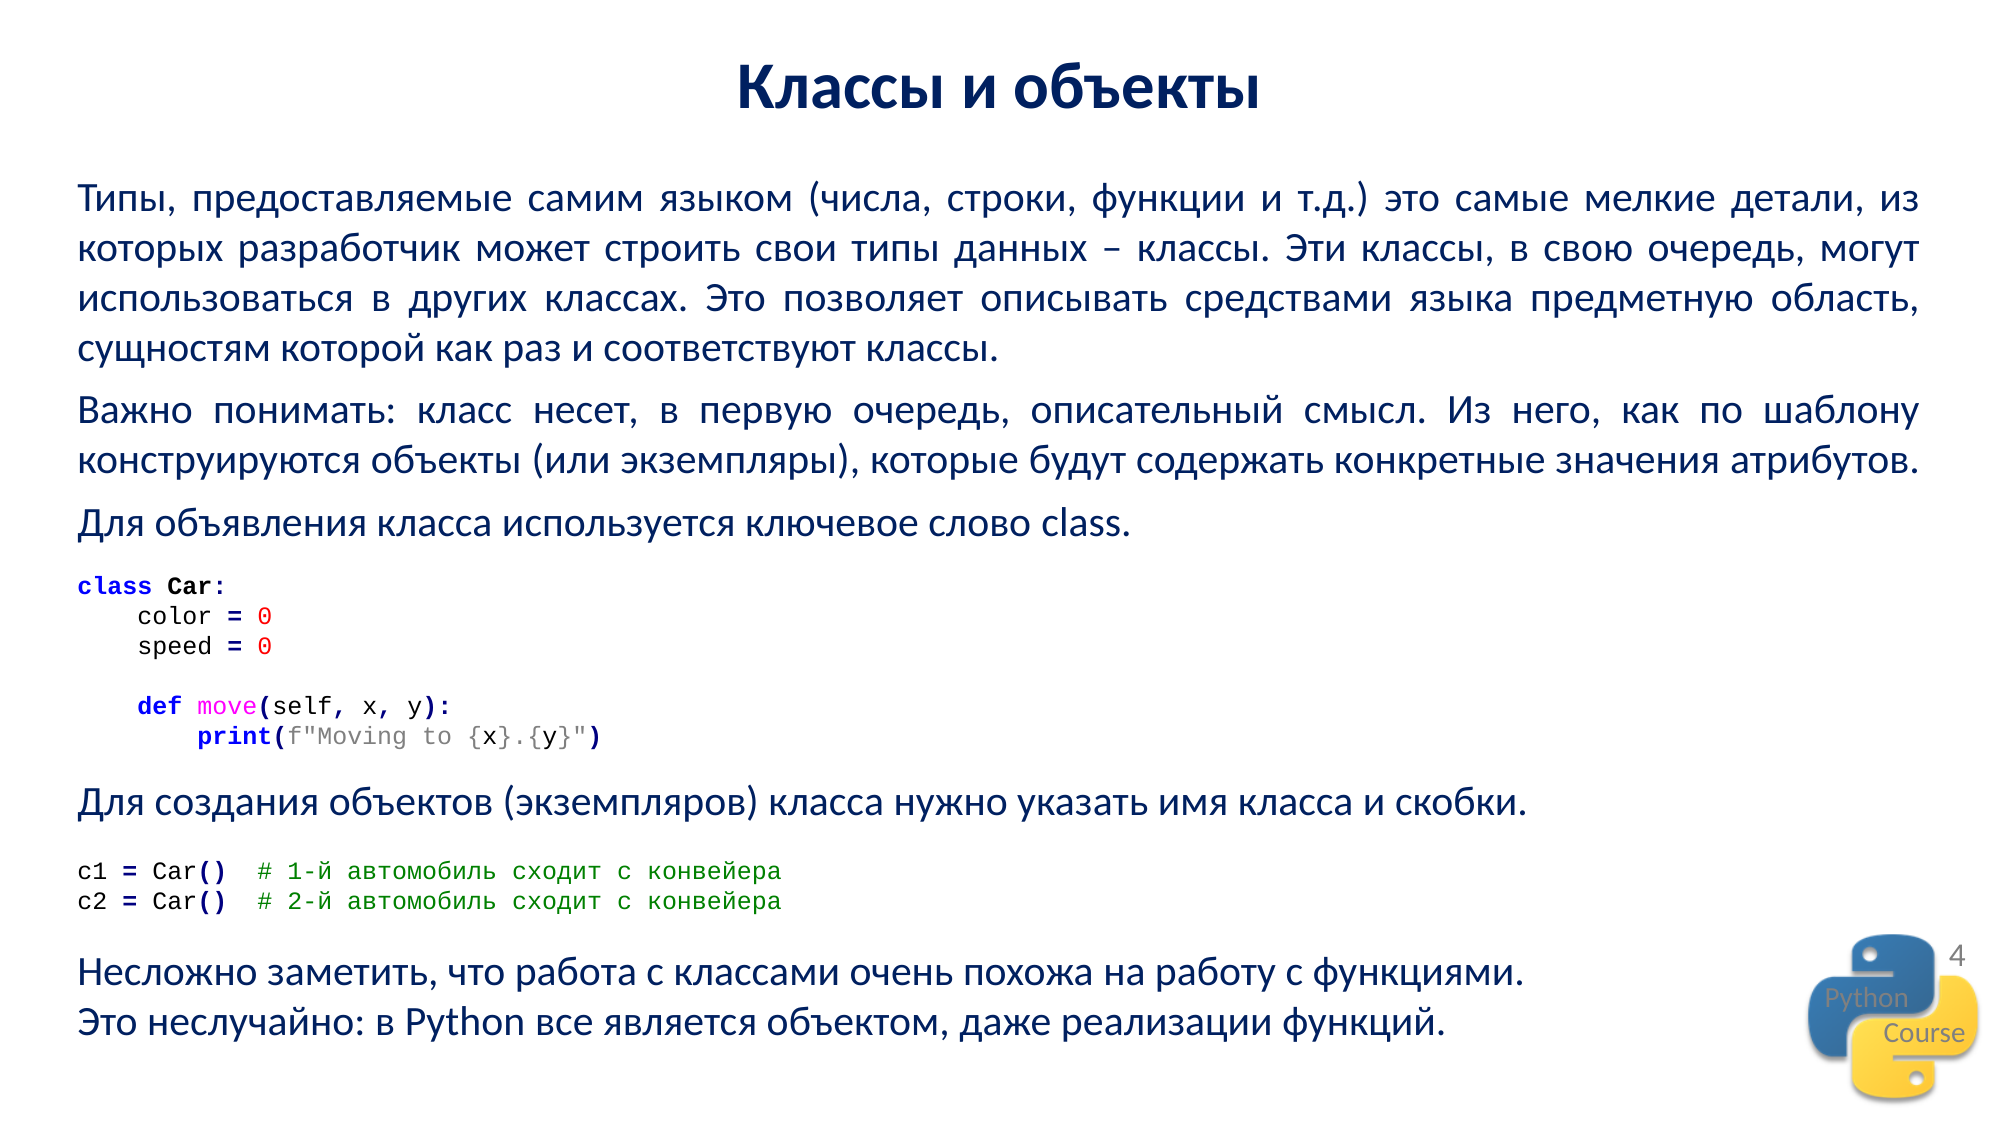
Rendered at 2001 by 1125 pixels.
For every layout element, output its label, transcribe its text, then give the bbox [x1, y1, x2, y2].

text_box Типы, предоставляемые самим языком (числа, строки, функции и т.д.) это самые мелкие детали, из которых разработчик может строить свои типы данных – классы. Эти классы, в свою очередь, могут использоваться в других классах. Это позволяет описывать средствами языка предметную область, сущностям которой как раз и соответствуют классы. Важно понимать: класс несет, в первую очередь, описательный смысл. Из него, как по шаблону конструируются объекты (или экземпляры), которые будут содержать конкретные значения атрибутов. Для объявления класса используется ключевое слово class. class Car: color = 0 speed = 0 def move(self, x, y): print(f"Moving to {x}.{y}") Для создания объектов (экземпляров) класса нужно указать имя класса и скобки. с1 = Car() # 1-й автомобиль сходит с конвейера c2 = Car() # 2-й автомобиль сходит с конвейера Несложно заметить, что работа с классами очень похожа на работу с функциями. Это неслучайно: в Python все является объектом, даже реализации функций. [62, 162, 1936, 1097]
title Классы и объекты [0, 34, 2000, 149]
picture [1801, 932, 1985, 1110]
